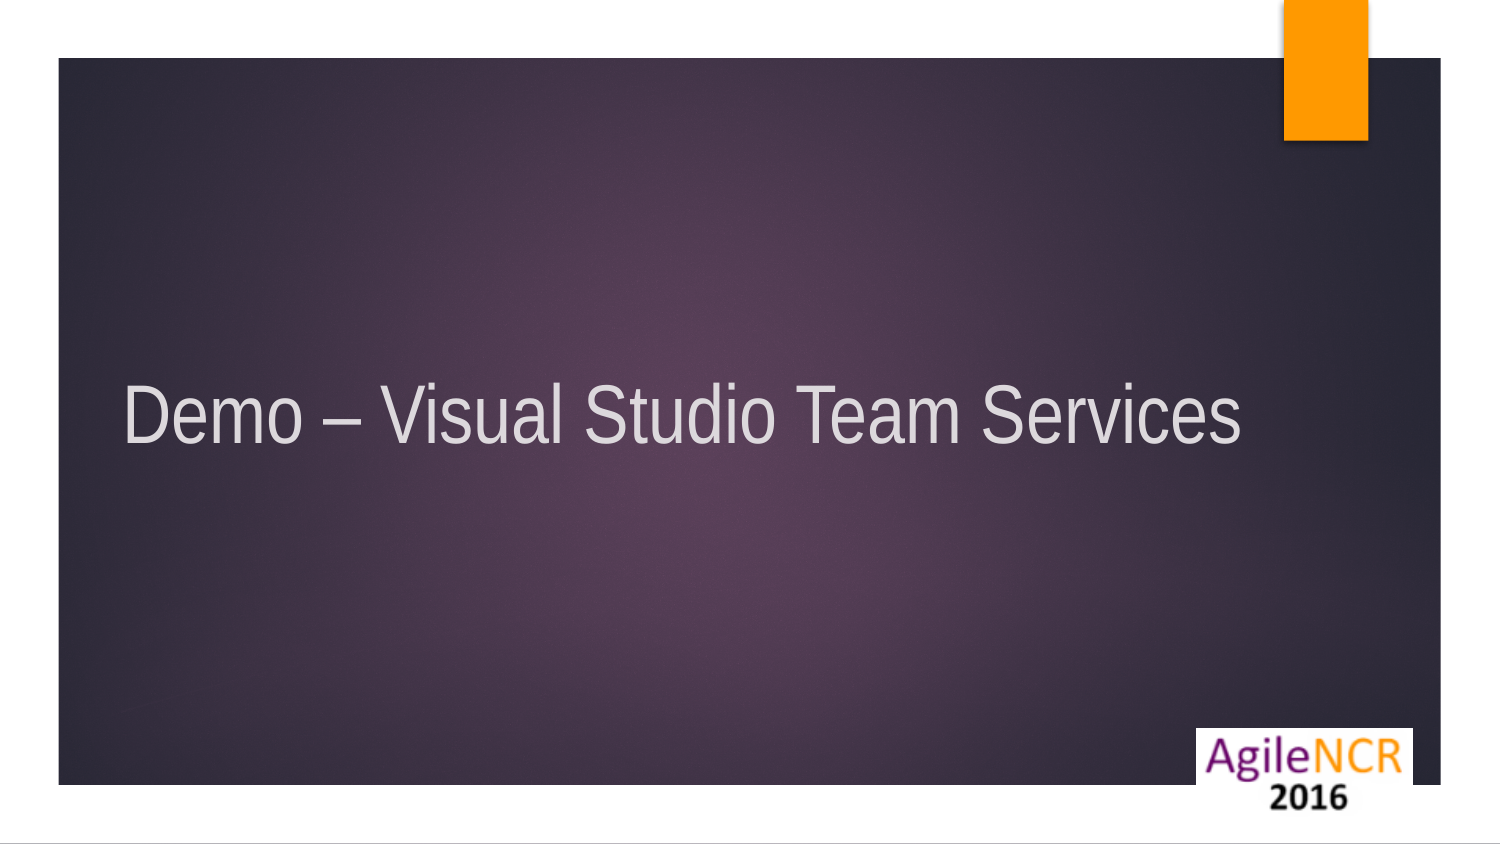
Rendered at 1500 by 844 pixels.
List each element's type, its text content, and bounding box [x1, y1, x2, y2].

picture [1196, 728, 1413, 817]
title Demo – Visual Studio Team Services [107, 284, 1383, 476]
